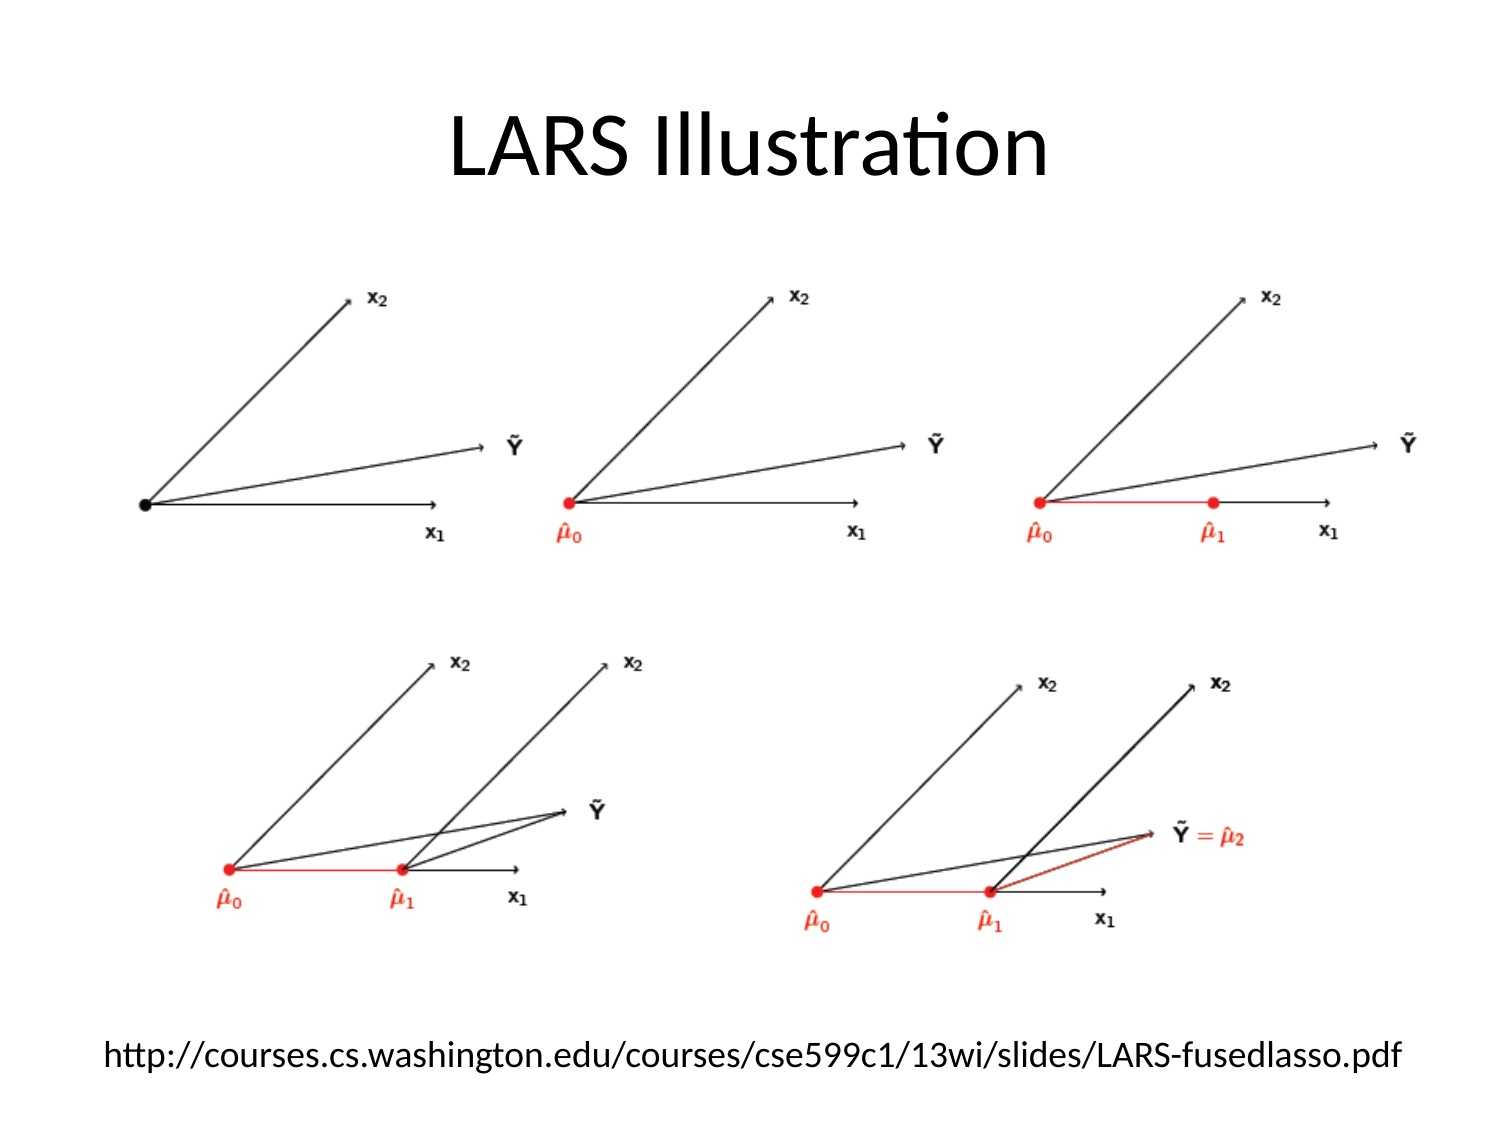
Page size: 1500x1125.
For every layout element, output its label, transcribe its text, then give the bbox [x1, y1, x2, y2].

picture [92, 264, 1459, 563]
title LARS Illustration [75, 45, 1425, 233]
text_box http://courses.cs.washington.edu/courses/cse599c1/13wi/slides/LARS-fusedlasso.pdf [88, 1023, 1459, 1083]
picture [761, 659, 1268, 948]
picture [170, 629, 655, 935]
